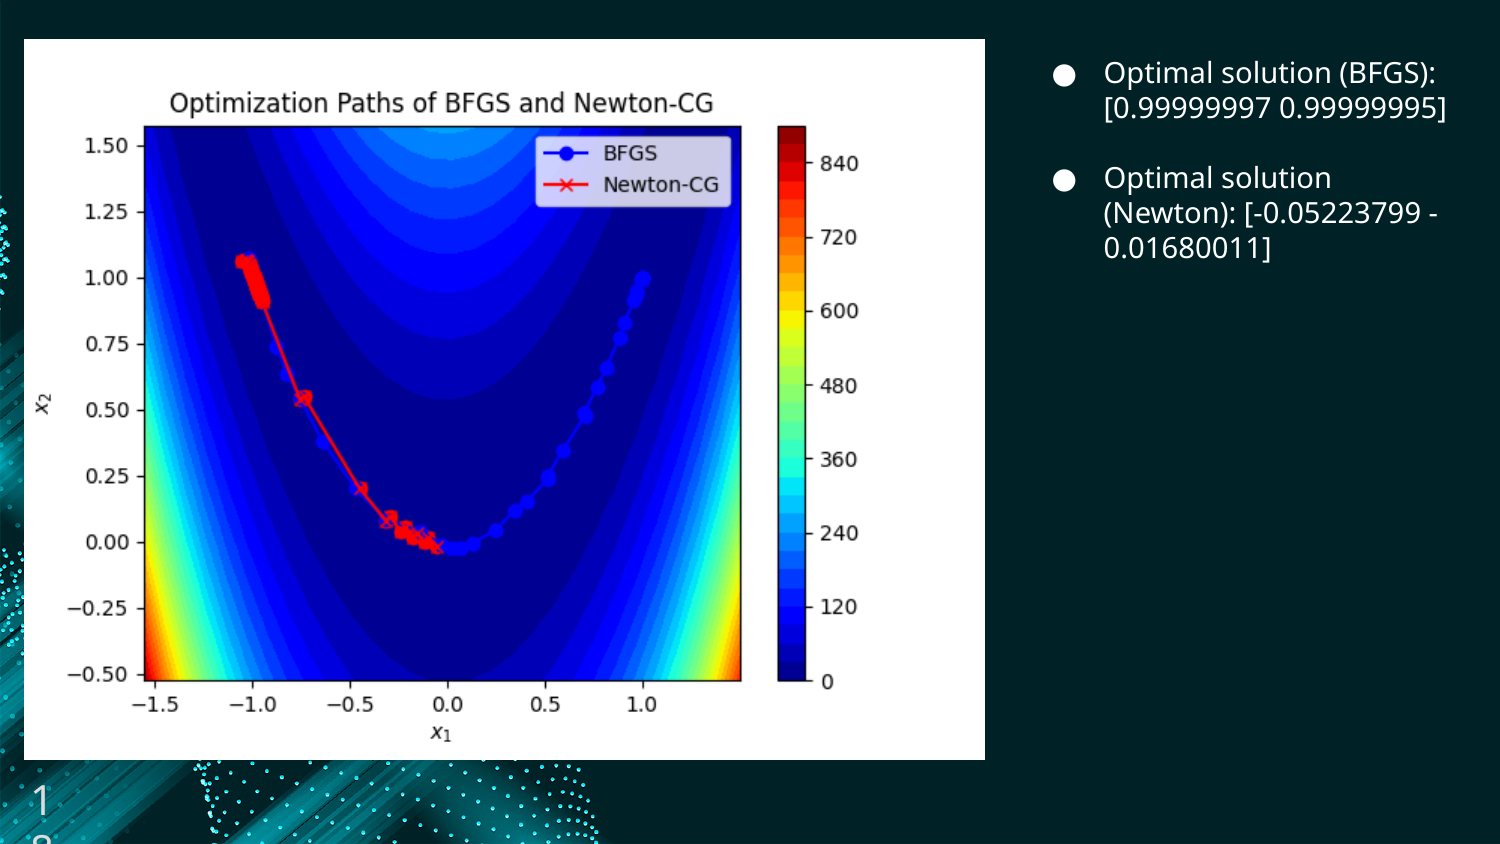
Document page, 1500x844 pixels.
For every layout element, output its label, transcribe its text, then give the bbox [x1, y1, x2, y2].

picture [0, 0, 1500, 844]
text_box 18 [15, 758, 93, 832]
list Optimal solution (BFGS): [0.99999997 0.99999995] Optimal solution (Newton): [-0.05223799 -0.01680011] [1013, 39, 1470, 809]
